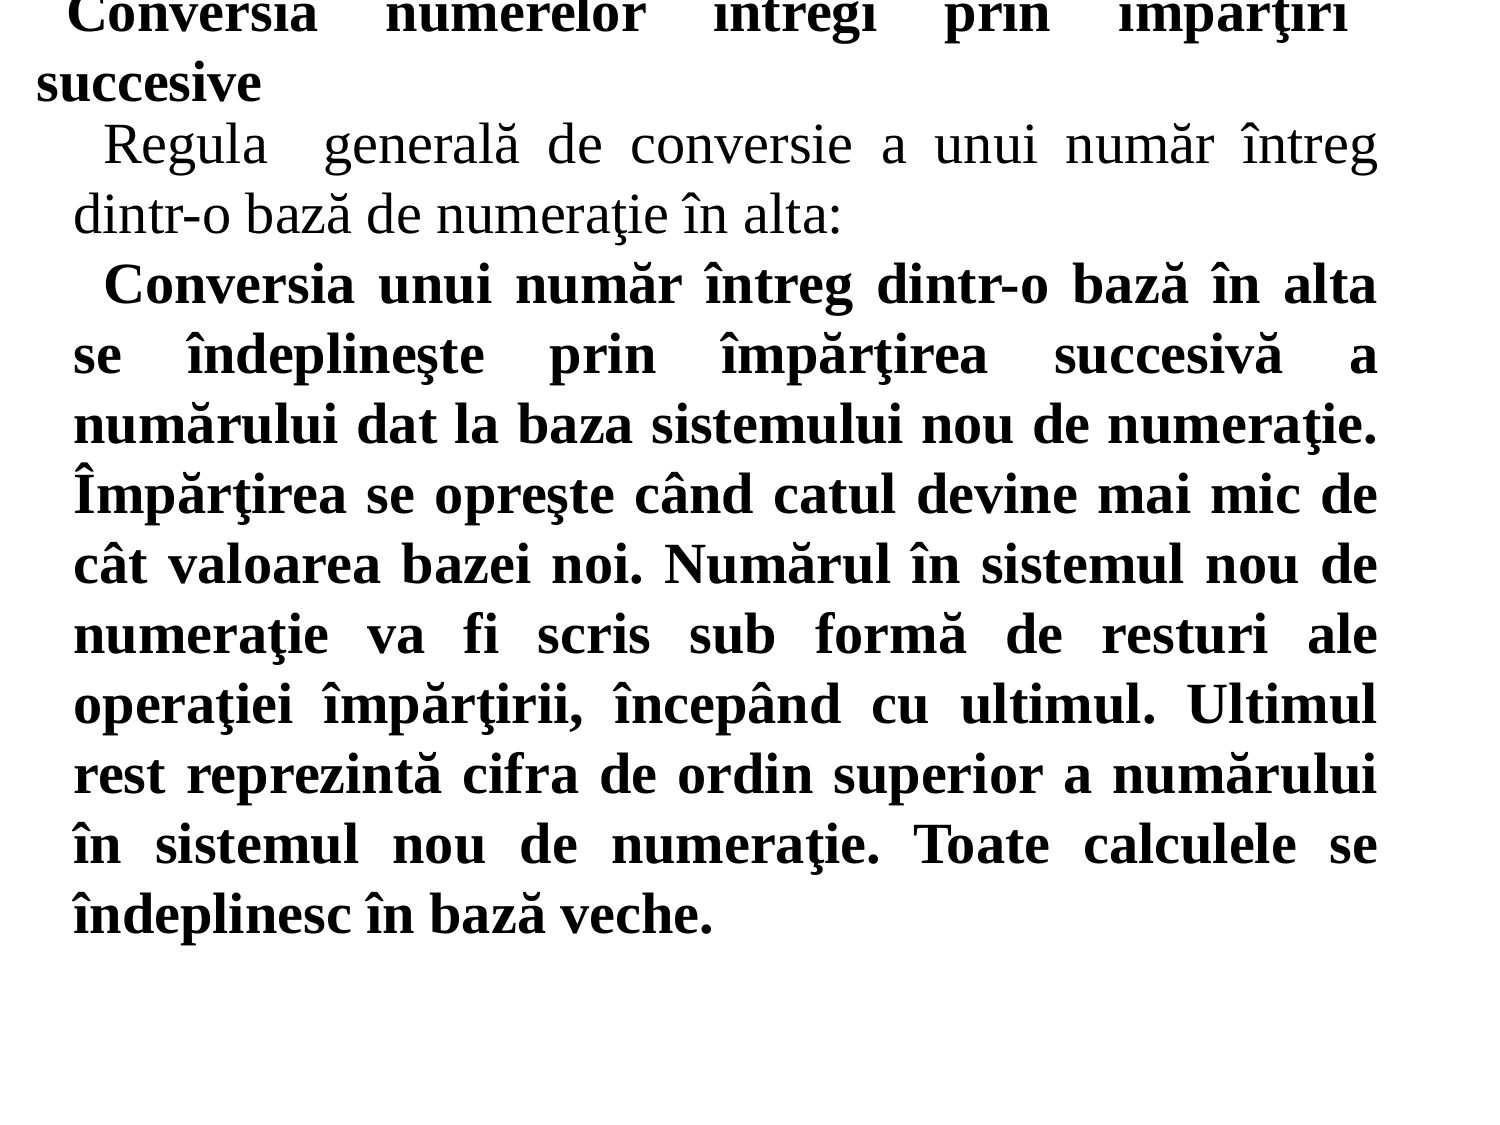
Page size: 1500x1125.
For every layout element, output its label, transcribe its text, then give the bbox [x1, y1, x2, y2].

text_box Conversia numerelor întregi prin împărţiri succesive [21, 0, 1365, 86]
text_box Regula generală de conversie a unui număr întreg dintr-o bază de numeraţie în alta: Conversia unui număr întreg dintr-o bază în alta se îndeplineşte prin împărţirea succesivă a numărului dat la baza sistemului nou de numeraţie. Împărţirea se opreşte când catul devine mai mic de cât valoarea bazei noi. Numărul în sistemul nou de numeraţie va fi scris sub formă de resturi ale operaţiei împărţirii, începând cu ultimul. Ultimul rest reprezintă cifra de ordin superior a numărului în sistemul nou de numeraţie. Toate calculele se îndeplinesc în bază veche. [58, 98, 1395, 953]
